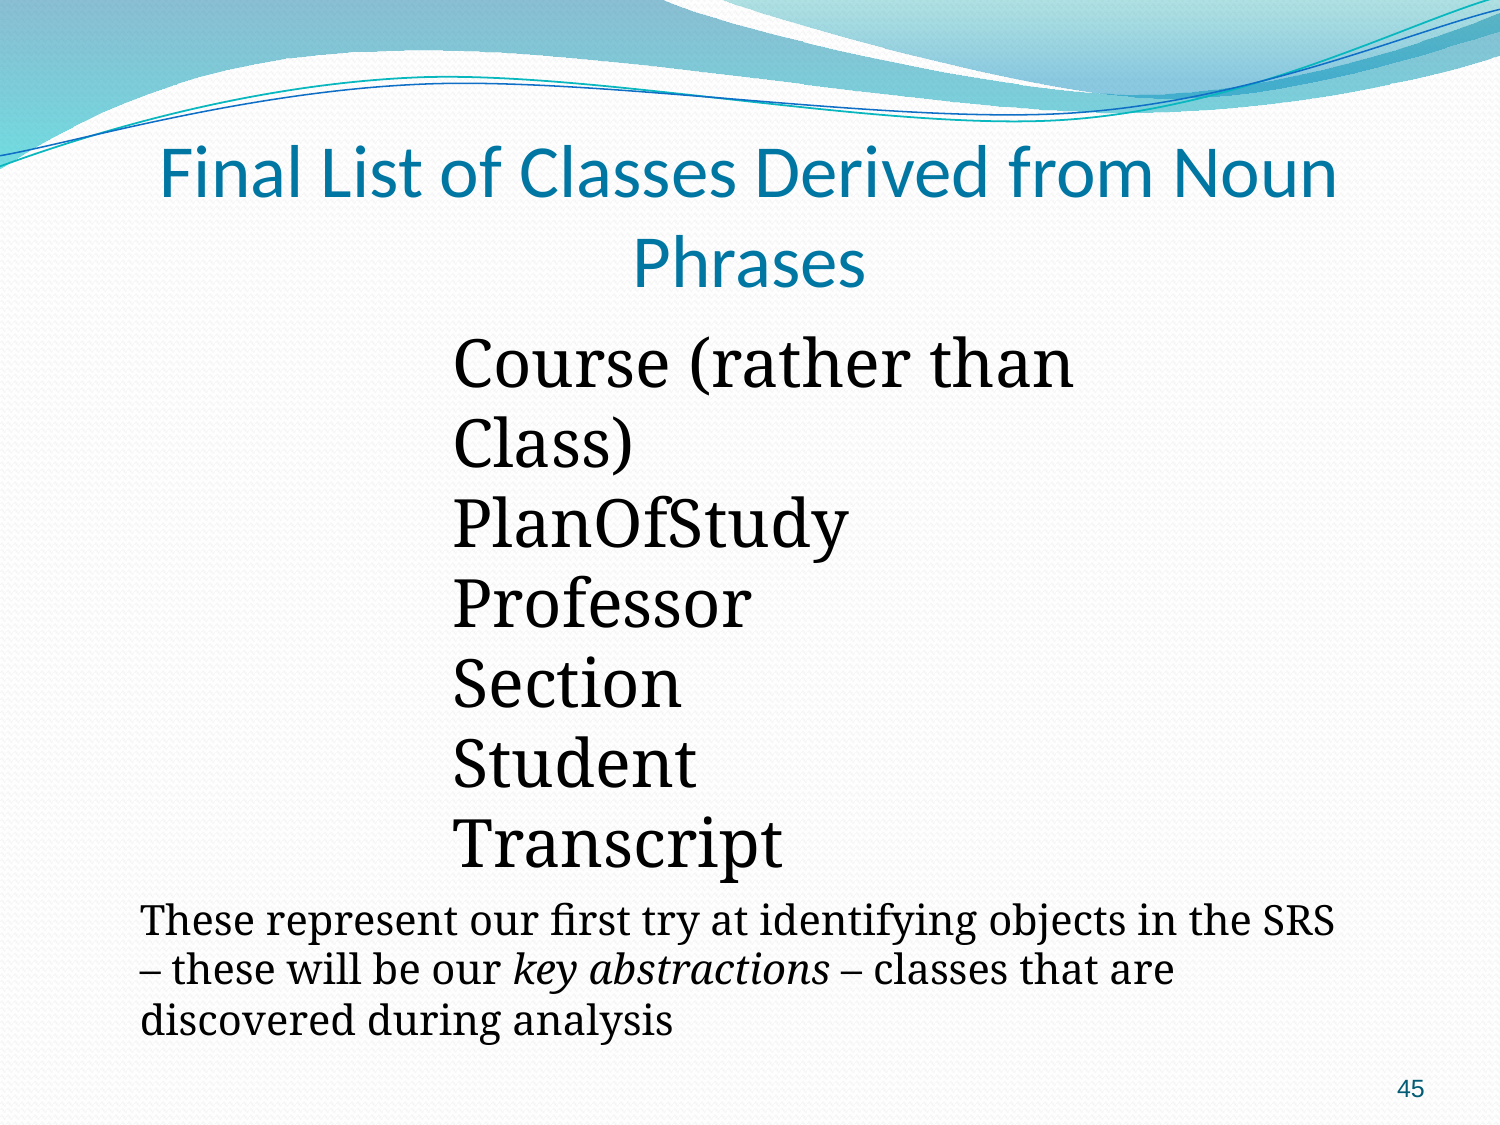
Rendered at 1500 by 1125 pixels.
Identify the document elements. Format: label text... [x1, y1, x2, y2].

slide_number 45 [1299, 1042, 1425, 1103]
title Final List of Classes Derived from Noun Phrases [75, 115, 1425, 303]
text_box These represent our first try at identifying objects in the SRS – these will be our key abstractions – classes that are discovered during analysis [125, 885, 1375, 1051]
text_box Course (rather than Class) PlanOfStudy Professor Section Student Transcript [437, 313, 1225, 885]
